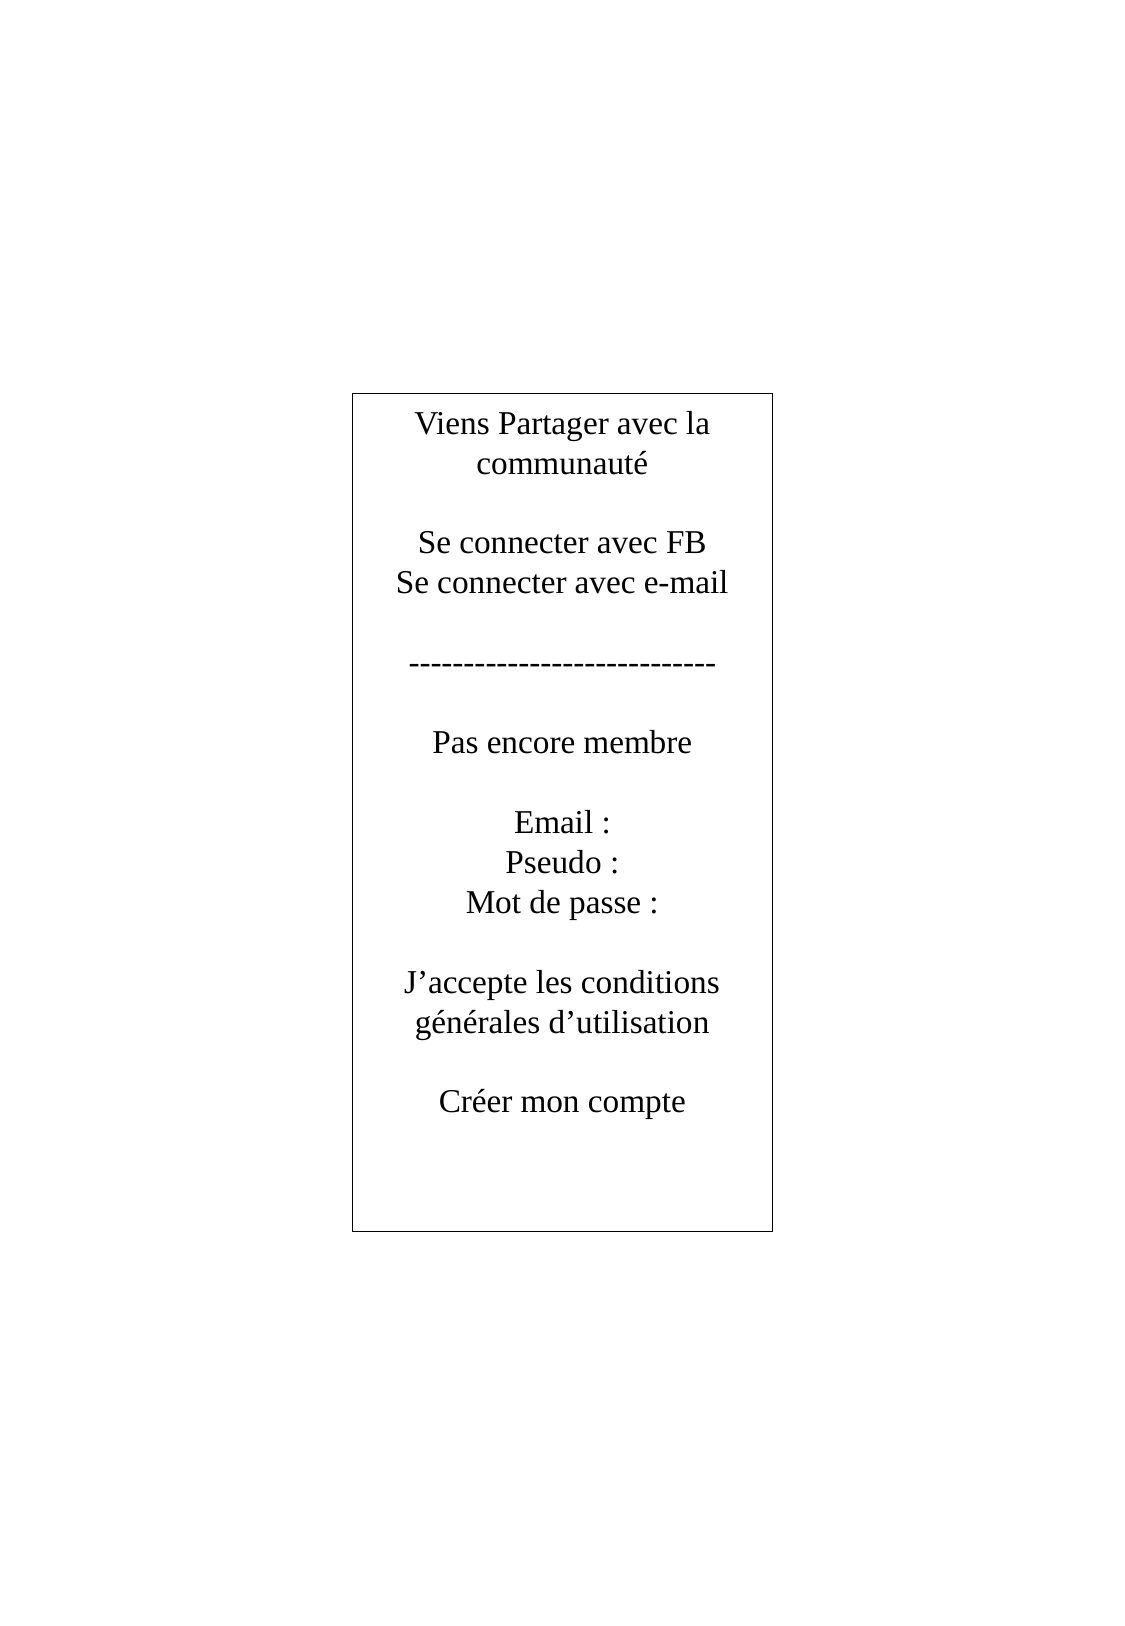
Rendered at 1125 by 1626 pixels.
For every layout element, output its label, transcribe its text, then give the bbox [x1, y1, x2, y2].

text_box Viens Partager avec la communauté Se connecter avec FB Se connecter avec e-mail ---------------------------- Pas encore membre Email : Pseudo : Mot de passe : J’accepte les conditions générales d’utilisation Créer mon compte [351, 393, 773, 1232]
